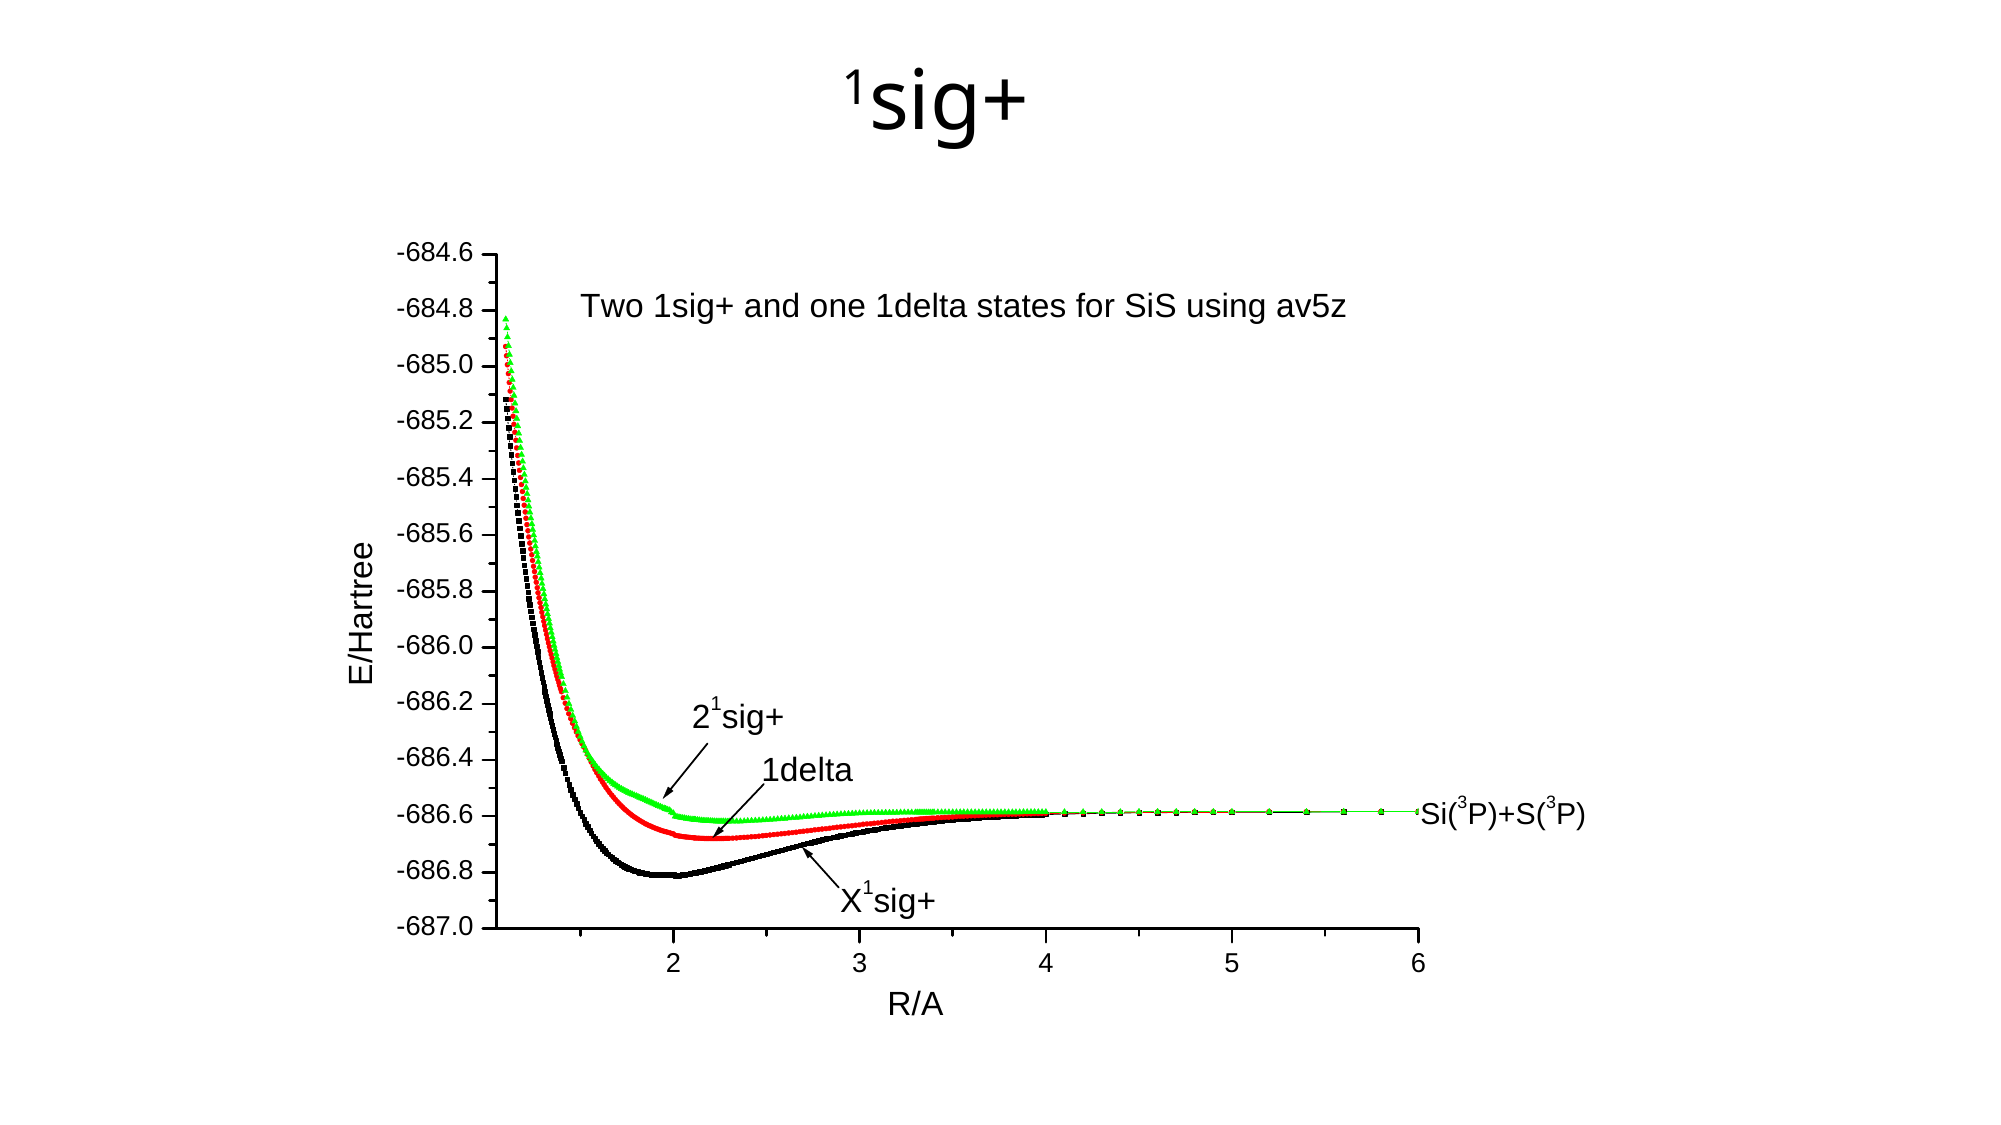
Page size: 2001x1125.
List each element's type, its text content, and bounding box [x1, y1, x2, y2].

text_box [271, 167, 1656, 1100]
text_box 1sig+ [826, 39, 1045, 154]
